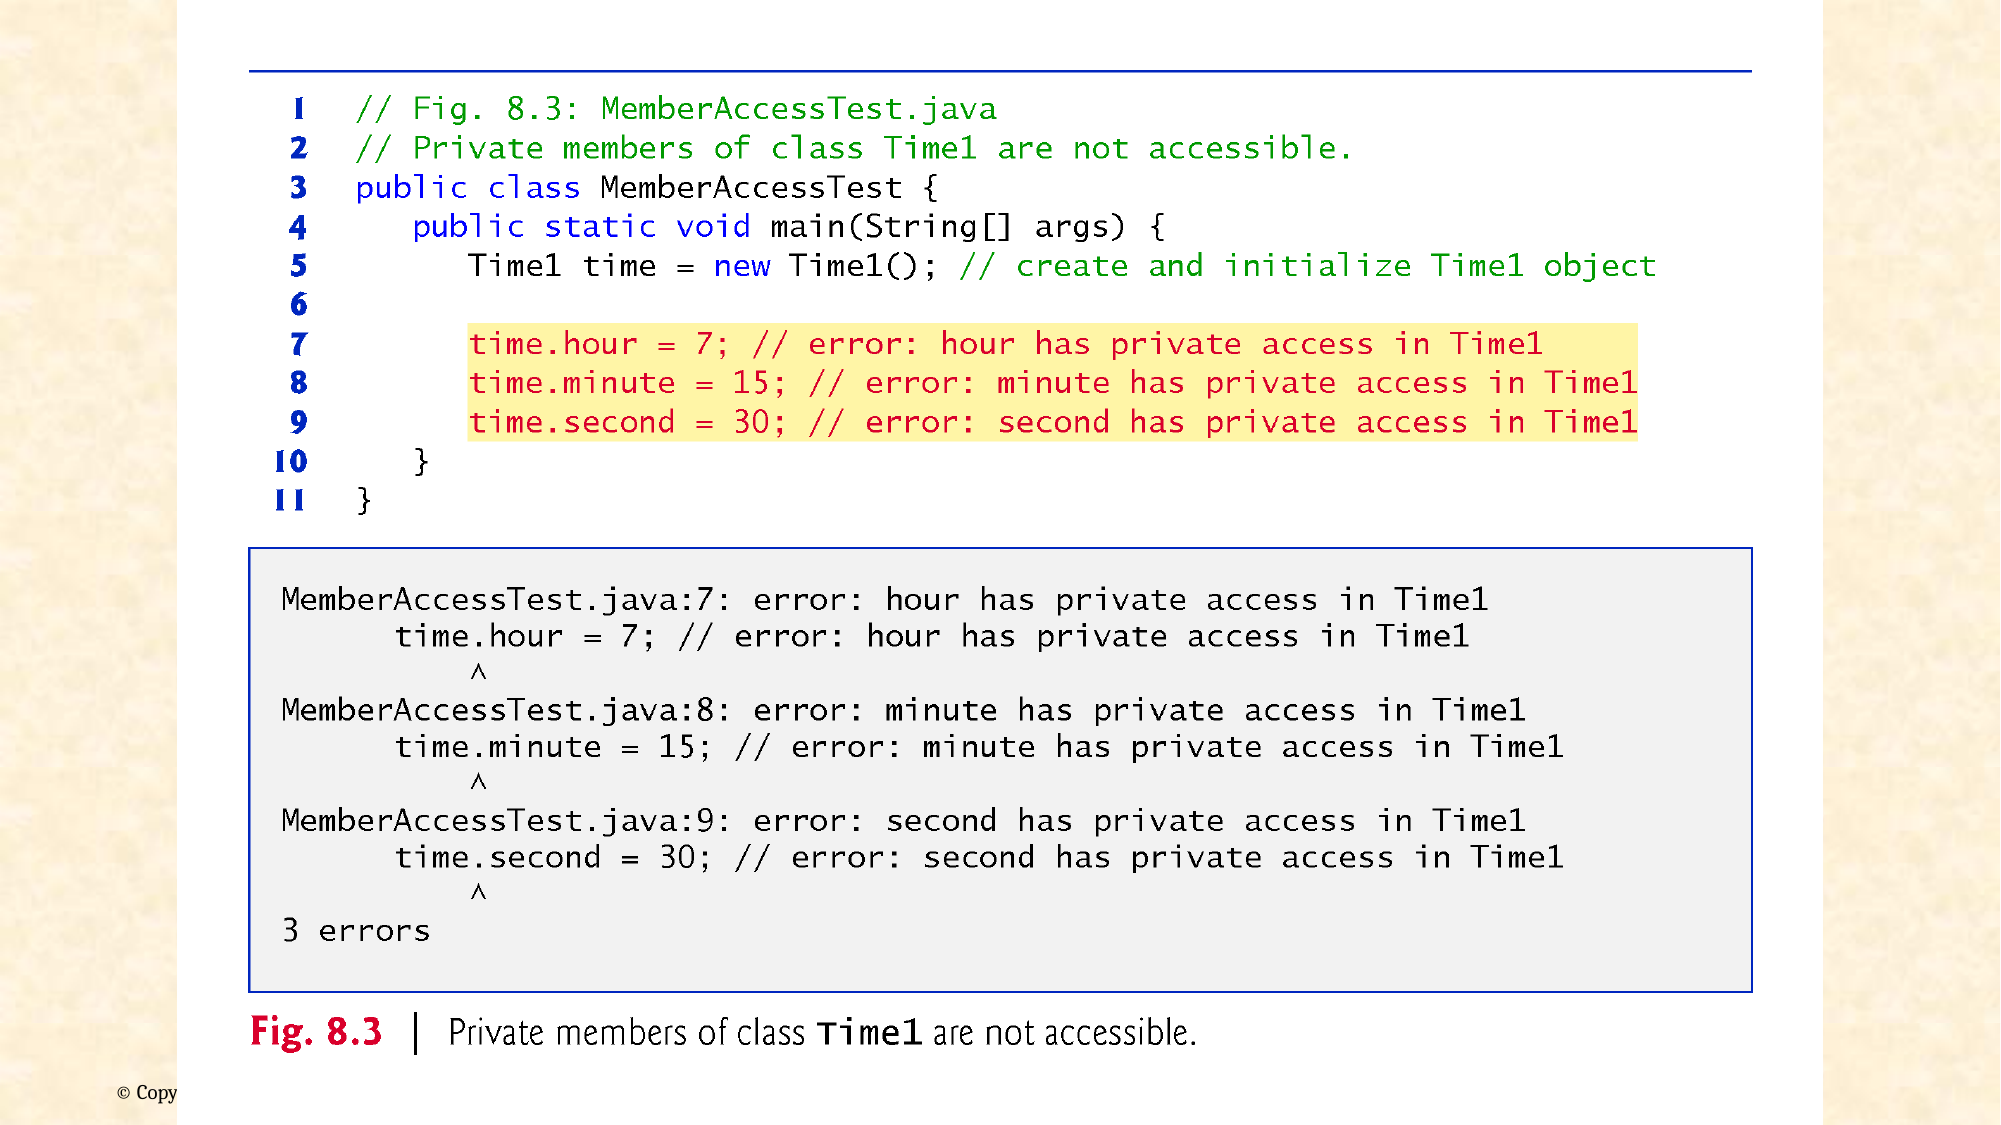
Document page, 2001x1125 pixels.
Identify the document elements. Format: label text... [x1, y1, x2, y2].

footer © Copyright 1992-2018 by Pearson Education, Inc. All Rights Reserved. [99, 1051, 170, 1112]
picture [0, 0, 2001, 1125]
